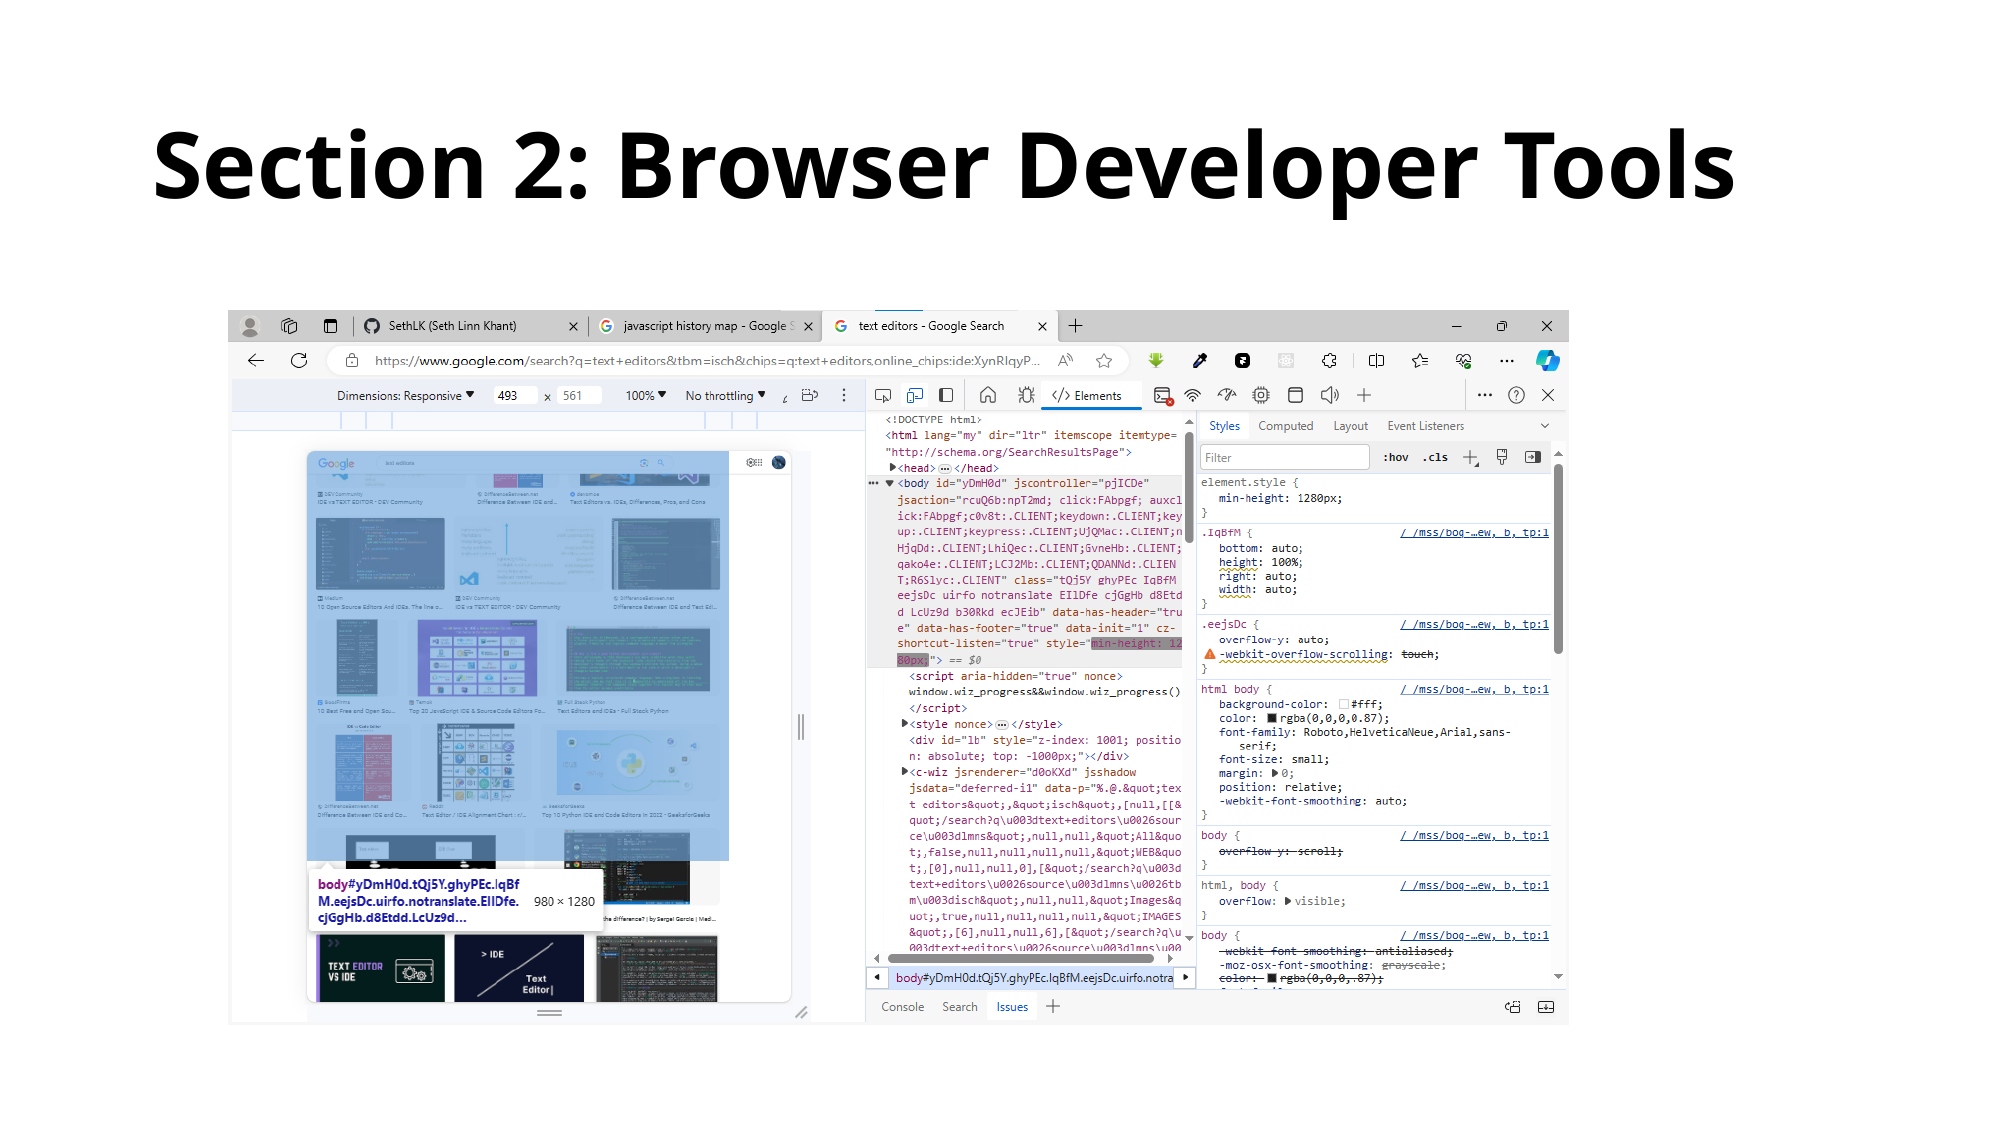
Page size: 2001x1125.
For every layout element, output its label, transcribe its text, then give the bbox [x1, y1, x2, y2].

title Section 2: Browser Developer Tools [137, 59, 1863, 278]
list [228, 311, 1569, 1025]
